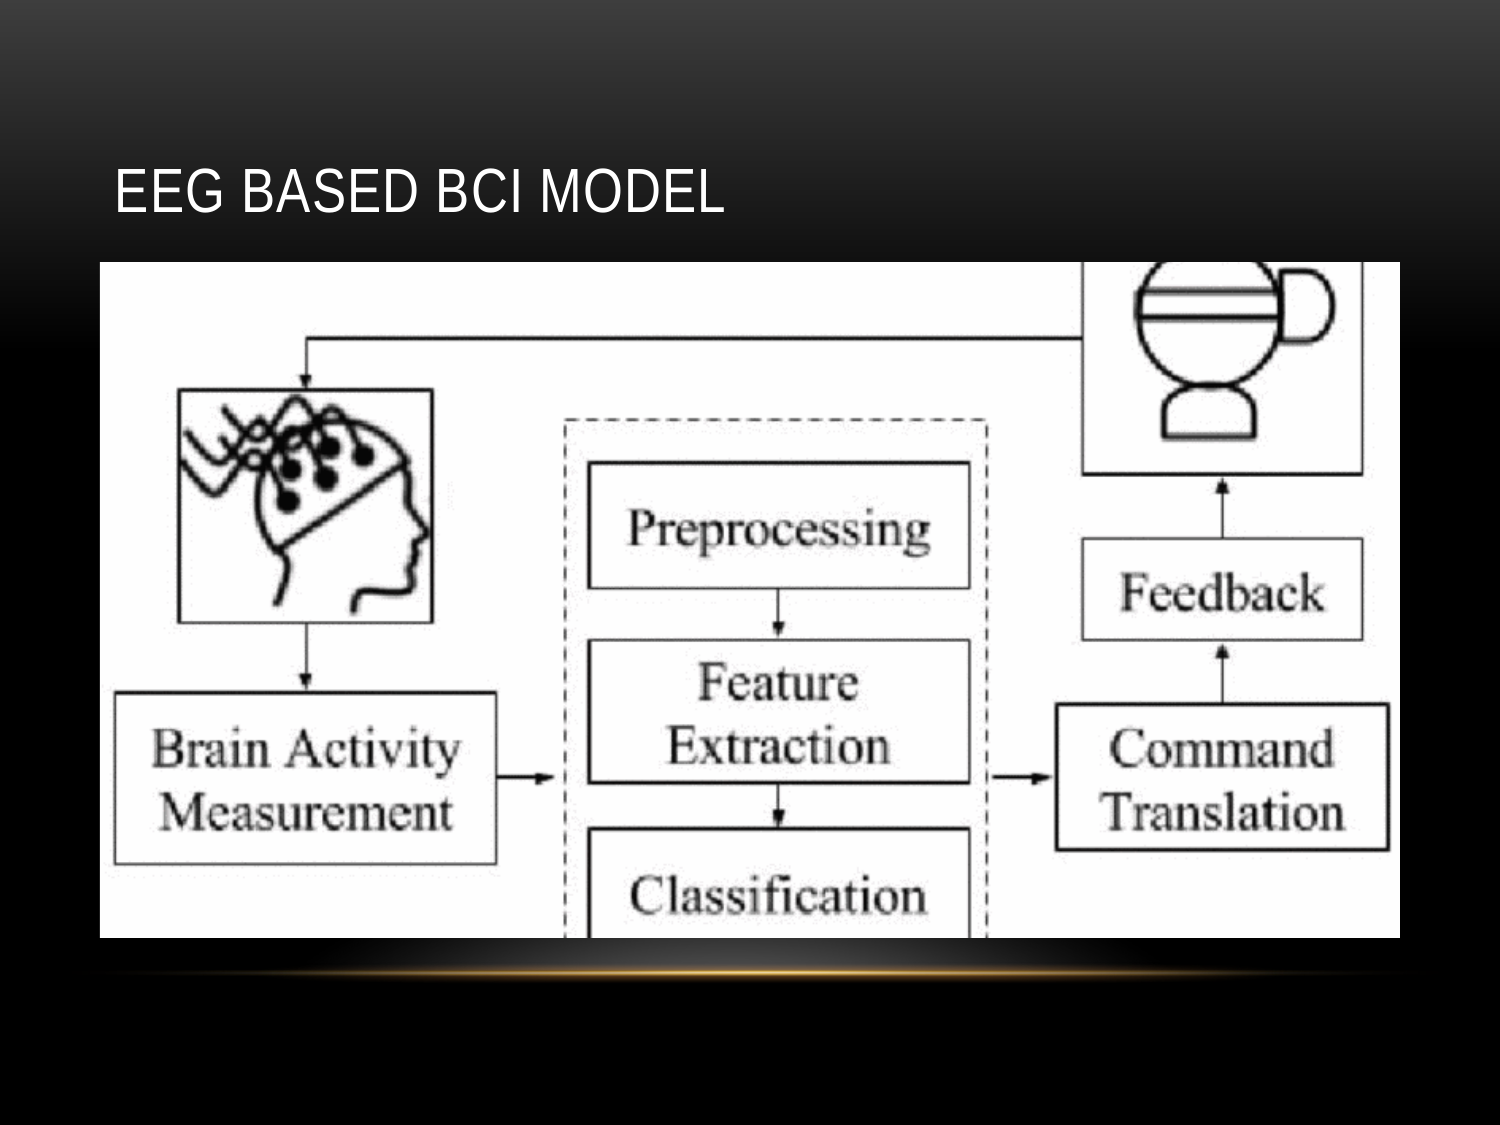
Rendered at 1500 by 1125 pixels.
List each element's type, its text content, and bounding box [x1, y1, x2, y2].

title EEG based BCI model [99, 45, 1400, 233]
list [99, 262, 1401, 938]
picture [0, 0, 1500, 1125]
